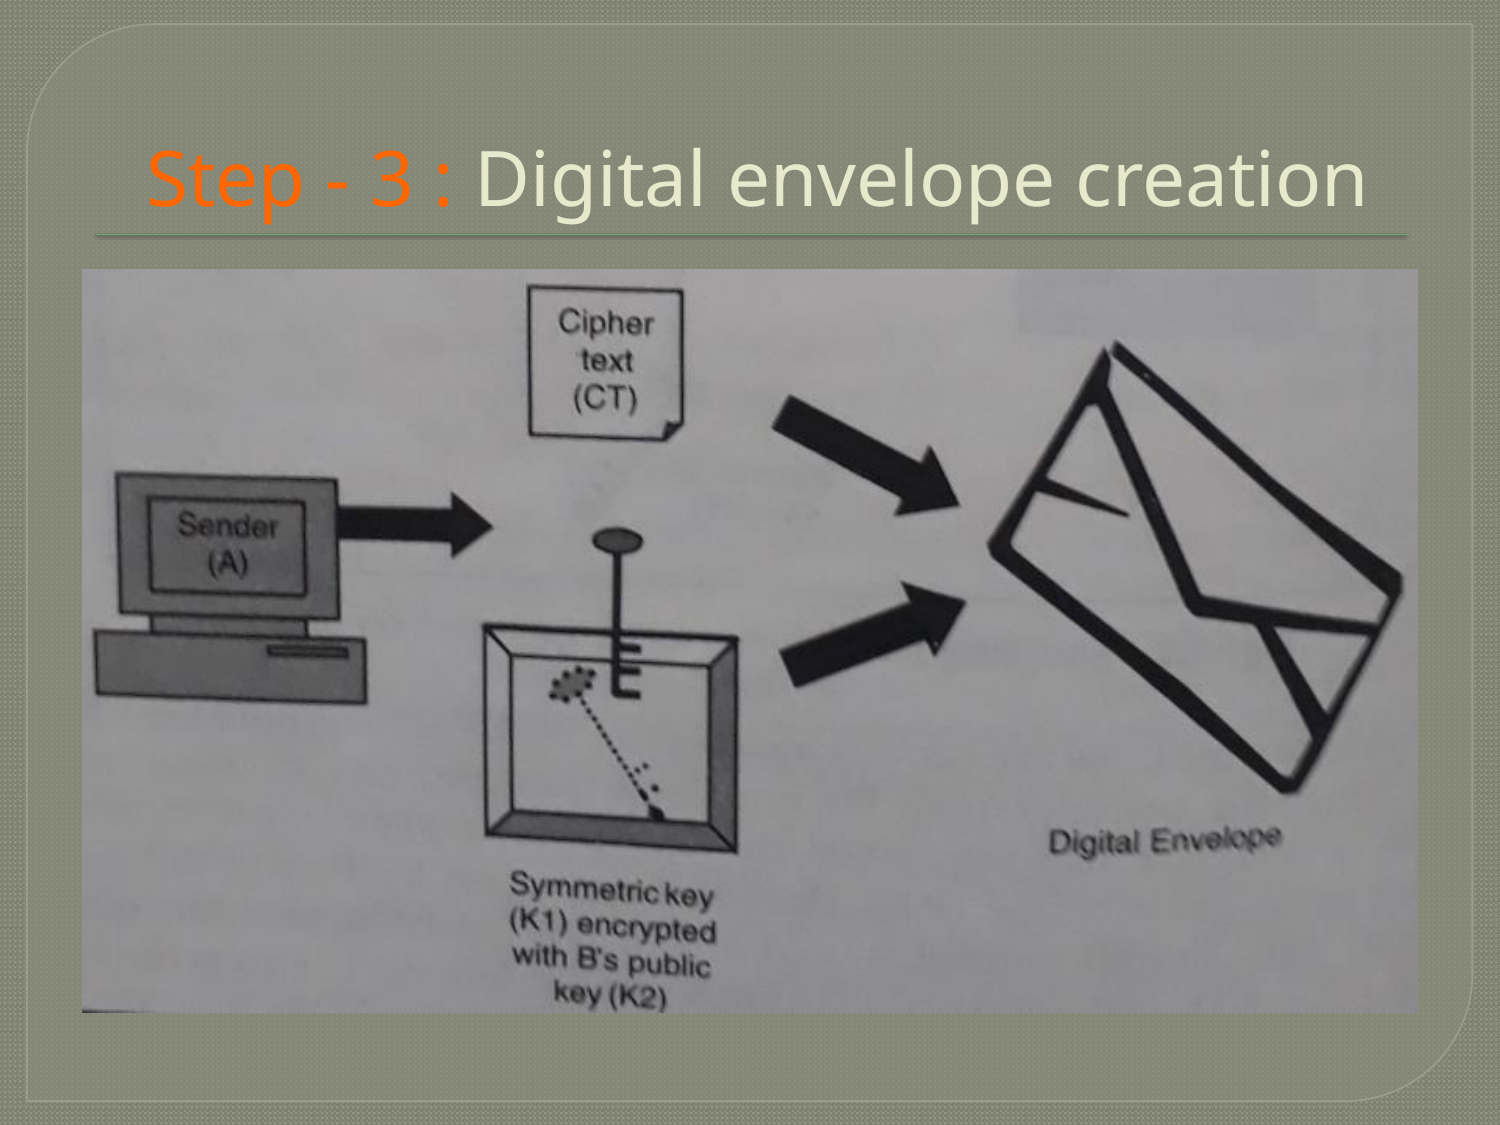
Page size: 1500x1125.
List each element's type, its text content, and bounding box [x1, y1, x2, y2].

title Step - 3 : Digital envelope creation [75, 41, 1425, 230]
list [74, 269, 1426, 1013]
